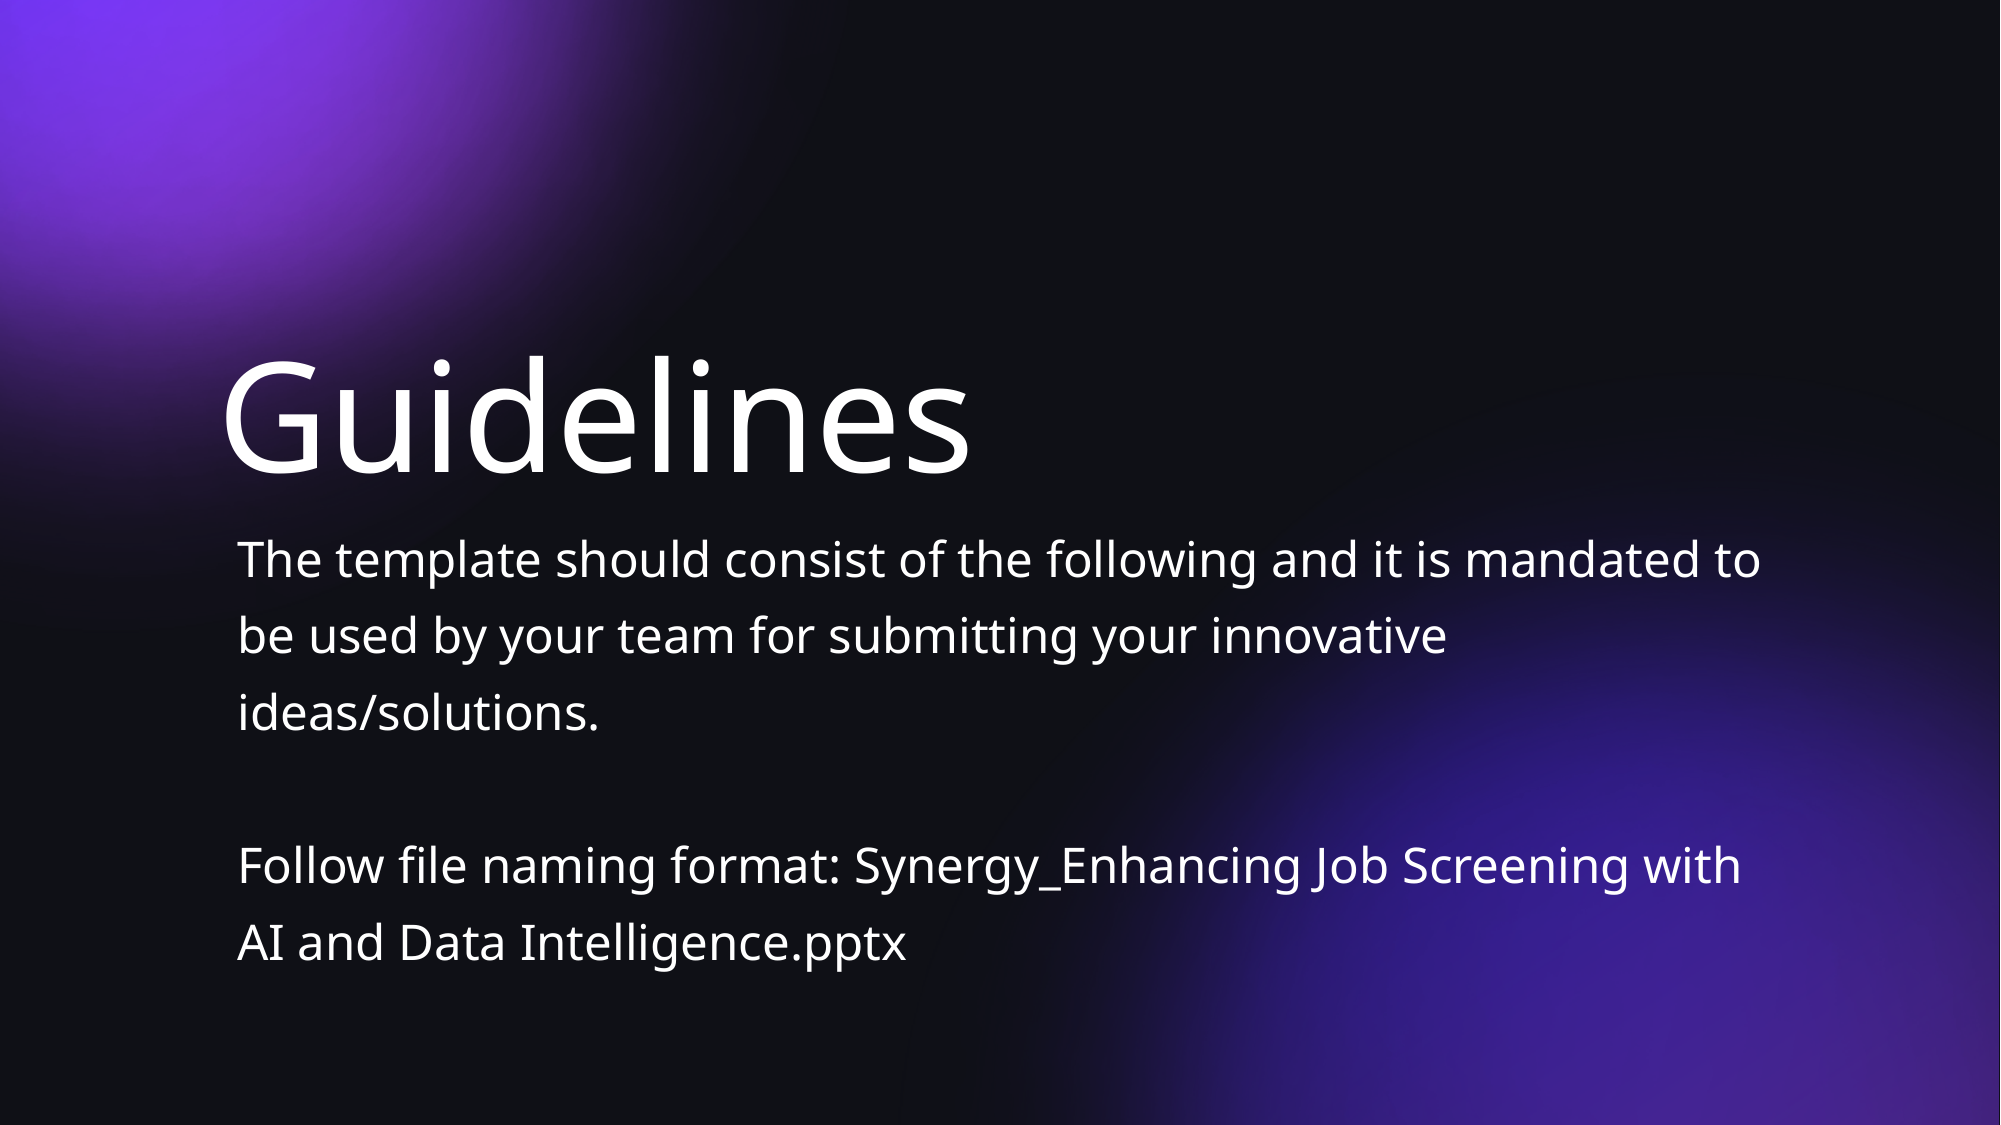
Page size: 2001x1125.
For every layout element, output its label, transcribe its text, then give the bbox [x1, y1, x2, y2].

text_box The template should consist of the following and it is mandated to be used by your team for submitting your innovative ideas/solutions. Follow file naming format: Synergy_Enhancing Job Screening with AI and Data Intelligence.pptx [217, 655, 858, 998]
picture [0, 0, 1999, 1125]
